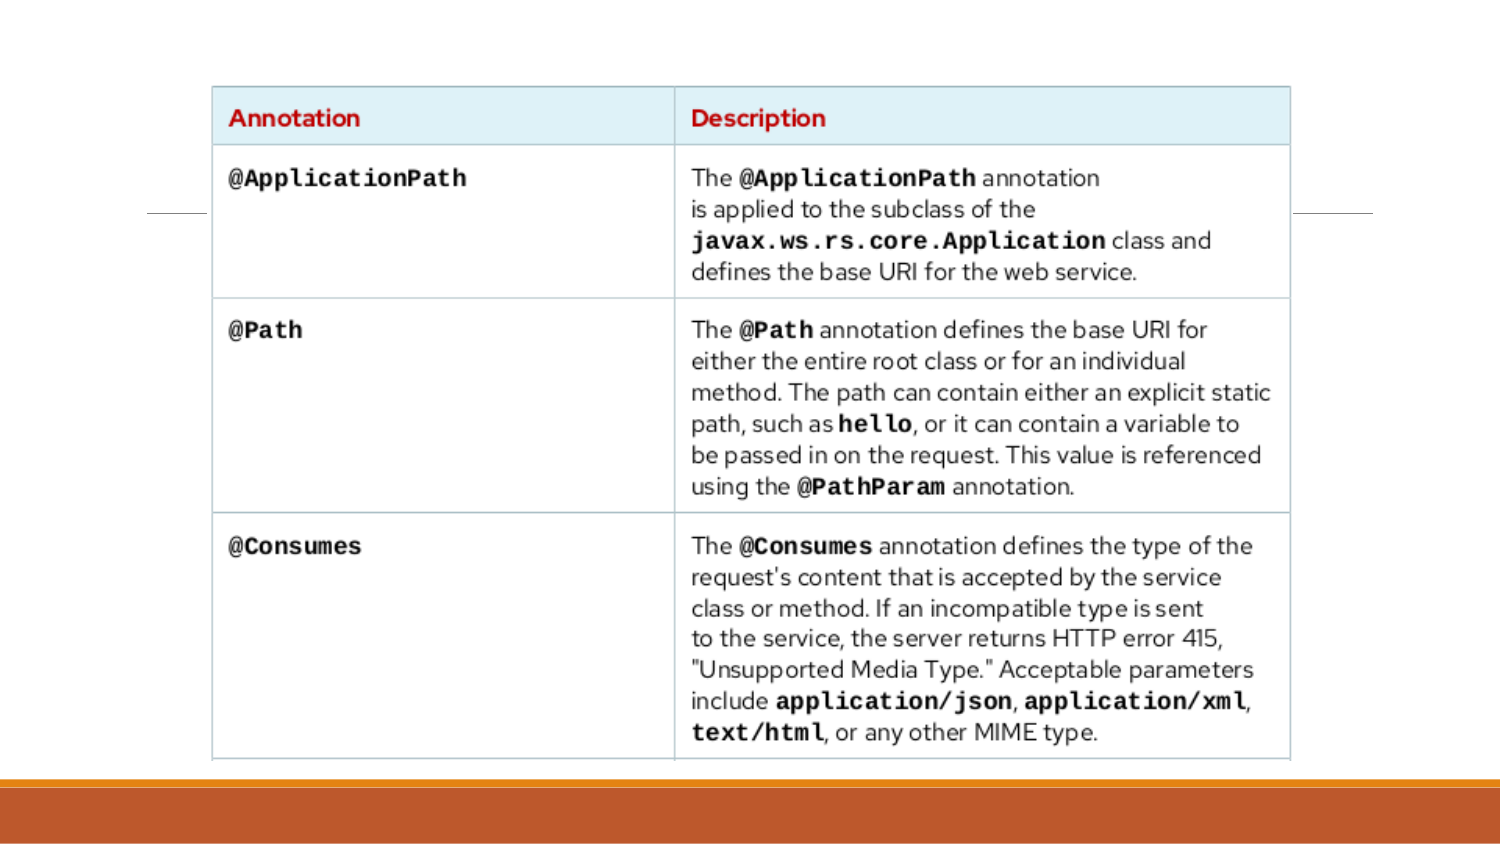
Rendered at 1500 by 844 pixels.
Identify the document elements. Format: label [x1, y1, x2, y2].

picture [206, 83, 1294, 761]
